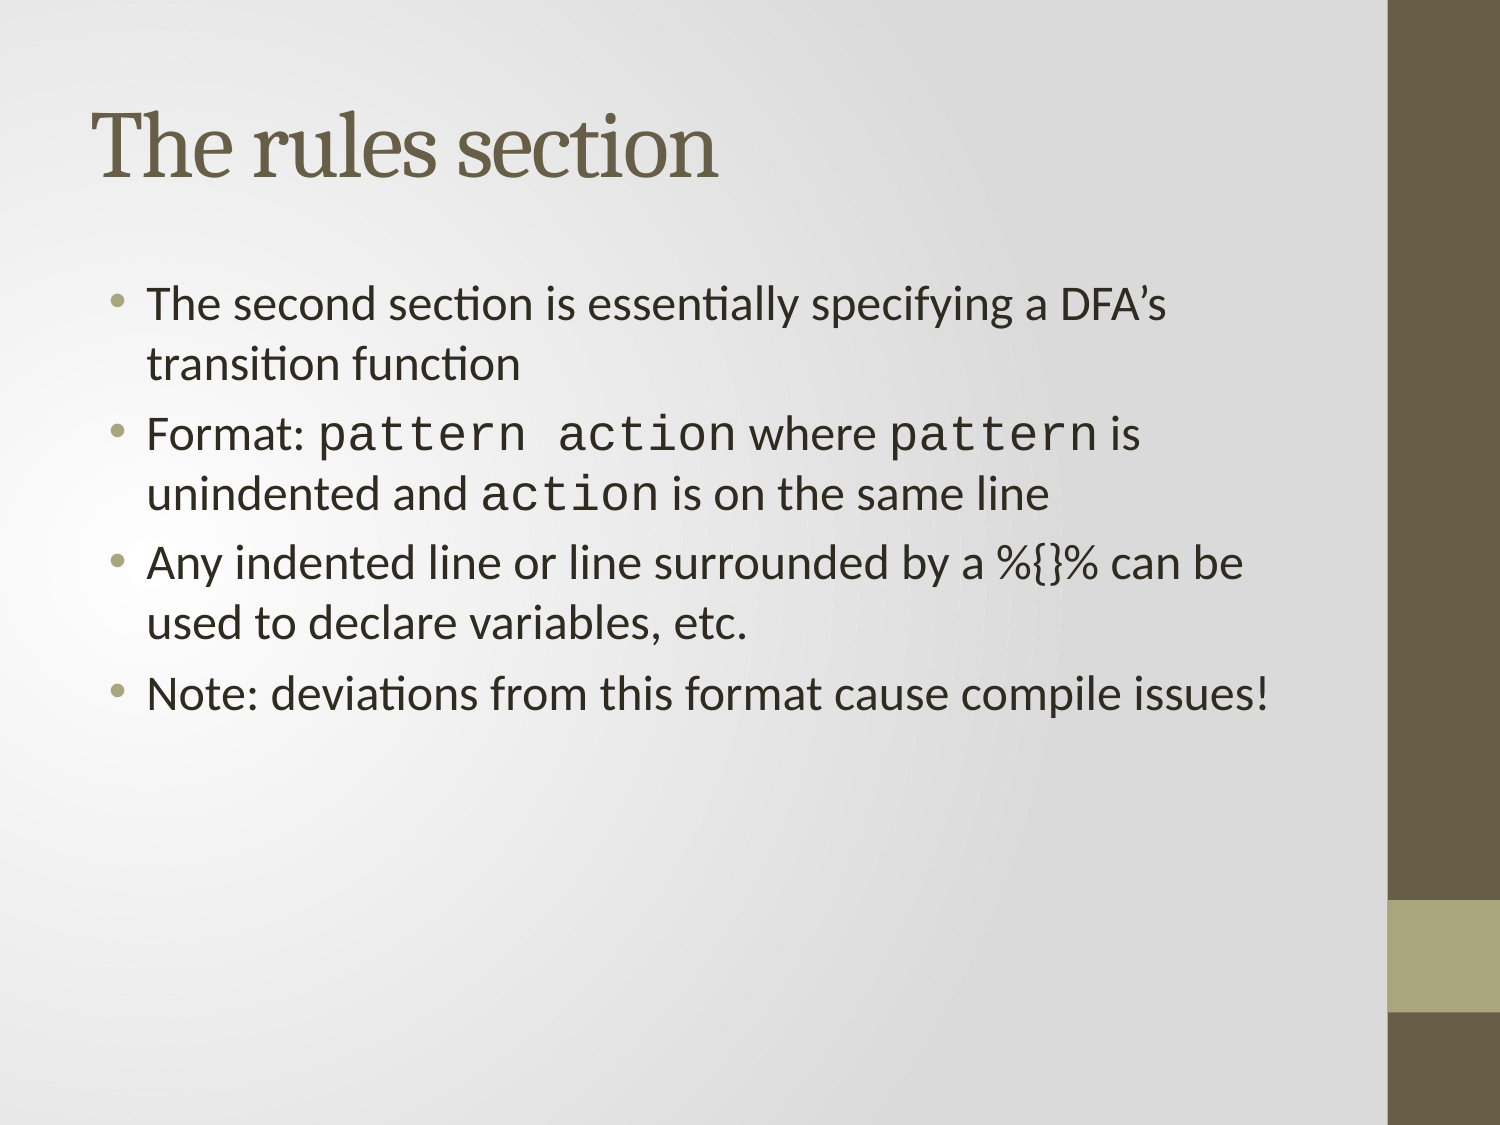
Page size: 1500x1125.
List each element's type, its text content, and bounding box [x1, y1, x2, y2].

title The rules section [75, 45, 1325, 233]
list The second section is essentially specifying a DFA’s transition function Format: pattern action where pattern is unindented and action is on the same line Any indented line or line surrounded by a %{}% can be used to declare variables, etc. Note: deviations from this format cause compile issues! [75, 262, 1325, 1050]
